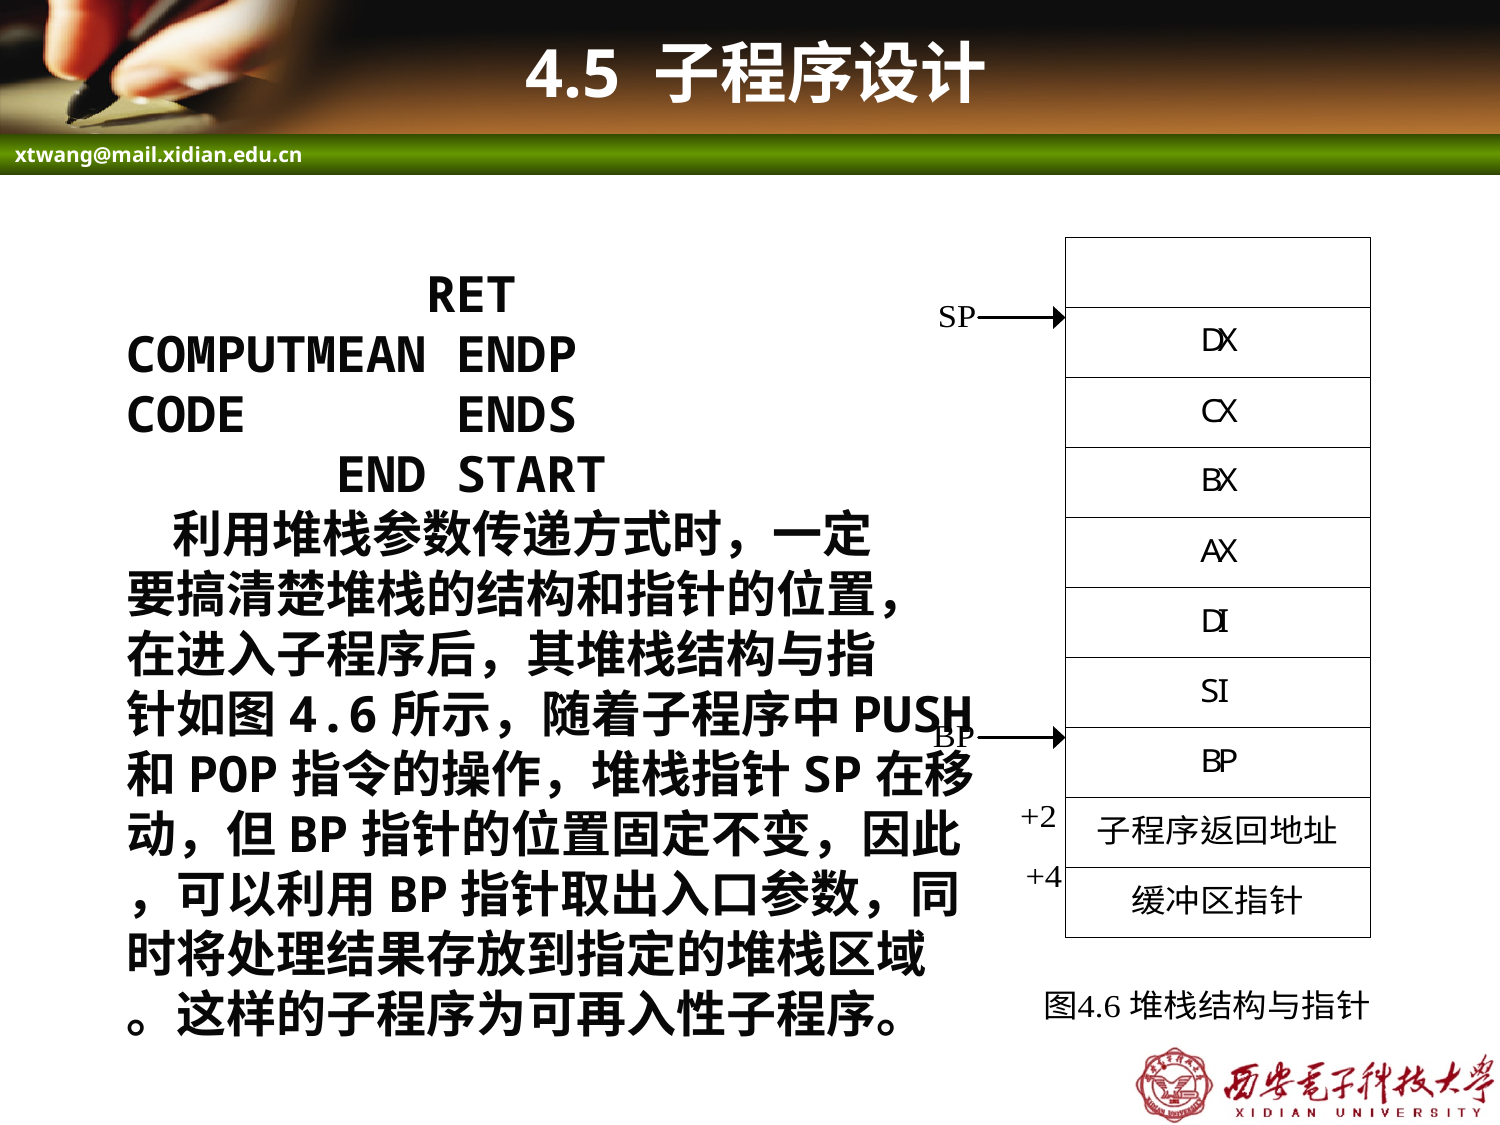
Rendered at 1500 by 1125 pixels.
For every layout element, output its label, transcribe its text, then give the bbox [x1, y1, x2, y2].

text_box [903, 231, 1424, 1048]
picture [1128, 1039, 1500, 1125]
text_box RET COMPUTMEAN ENDP CODE ENDS END START 利用堆栈参数传递方式时，一定 要搞清楚堆栈的结构和指针的位置， 在进入子程序后，其堆栈结构与指 针如图4.6所示，随着子程序中PUSH 和POP指令的操作，堆栈指针SP在移 动，但BP指针的位置固定不变，因此 ，可以利用BP指针取出入口参数，同 时将处理结果存放到指定的堆栈区域 。这样的子程序为可再入性子程序。 [112, 254, 899, 1050]
title 4.5 子程序设计 [75, 24, 1438, 118]
picture [0, 0, 1500, 134]
